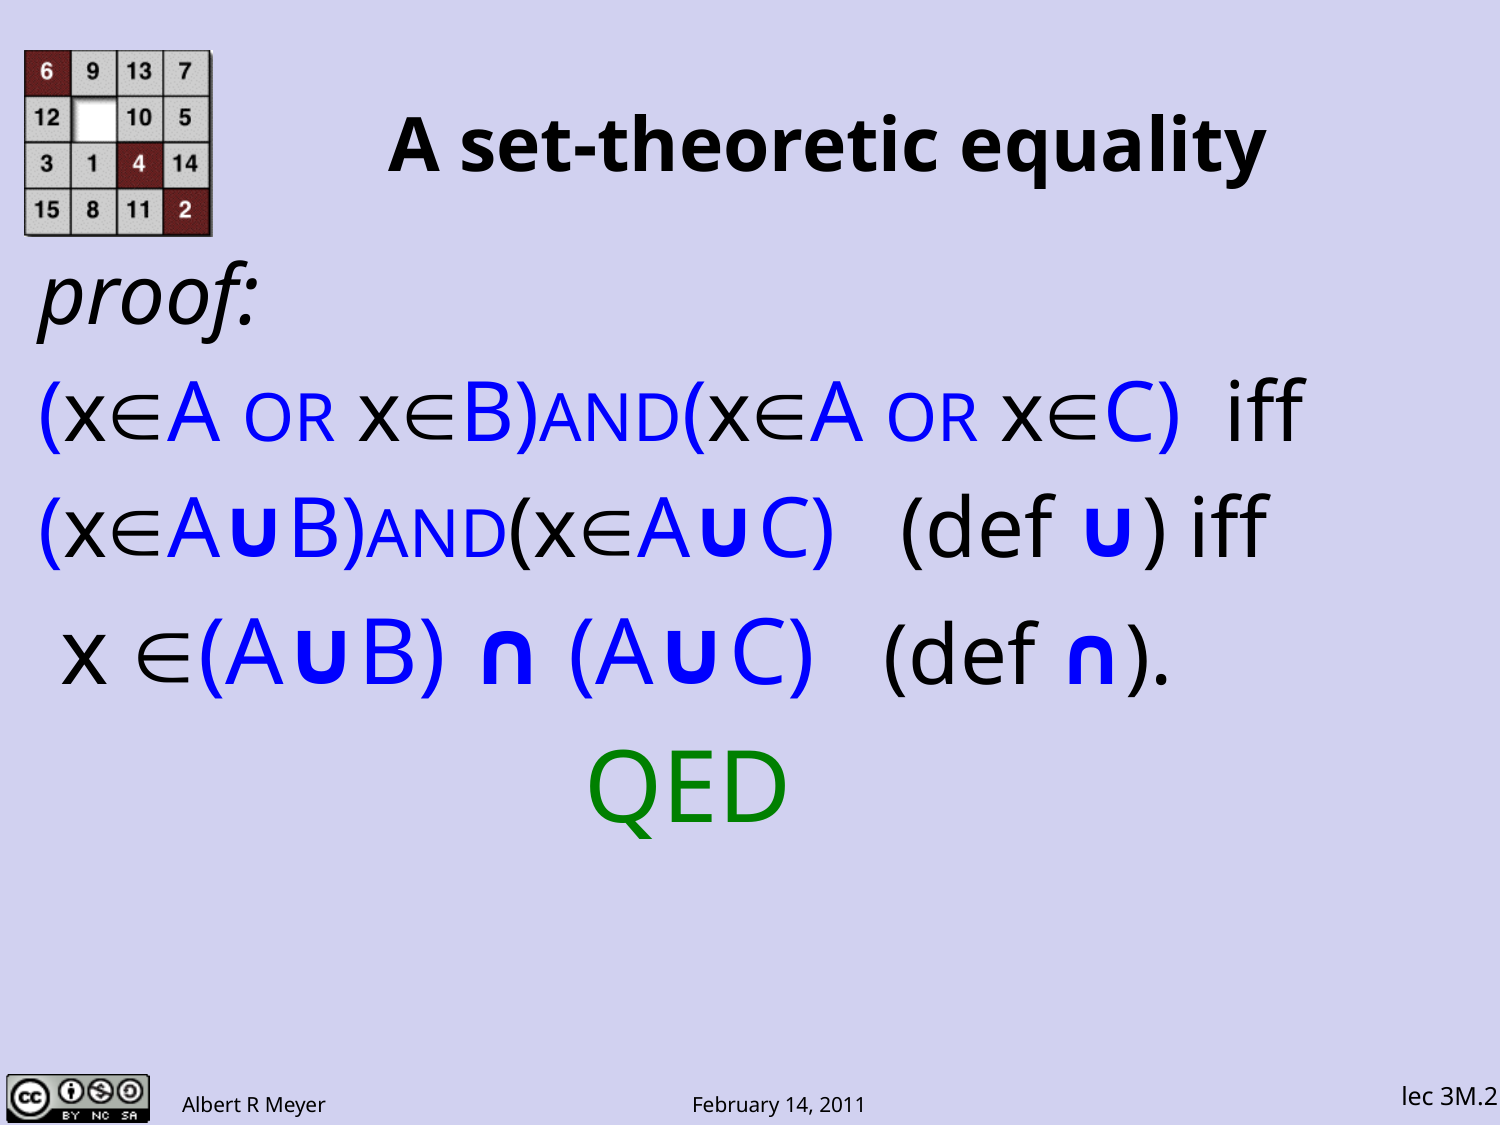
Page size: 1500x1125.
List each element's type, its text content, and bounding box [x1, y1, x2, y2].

picture [24, 50, 213, 233]
title A set-theoretic equality [270, 59, 1386, 225]
list proof: (x∈A OR x∈B)AND(x∈A OR x∈C) iff (x∈A∪B)AND(x∈A∪C) (def ∪) iff x ∈(A∪B) ∩ (A∪C) (def ∩). QED [23, 233, 1473, 885]
picture [6, 1074, 150, 1123]
